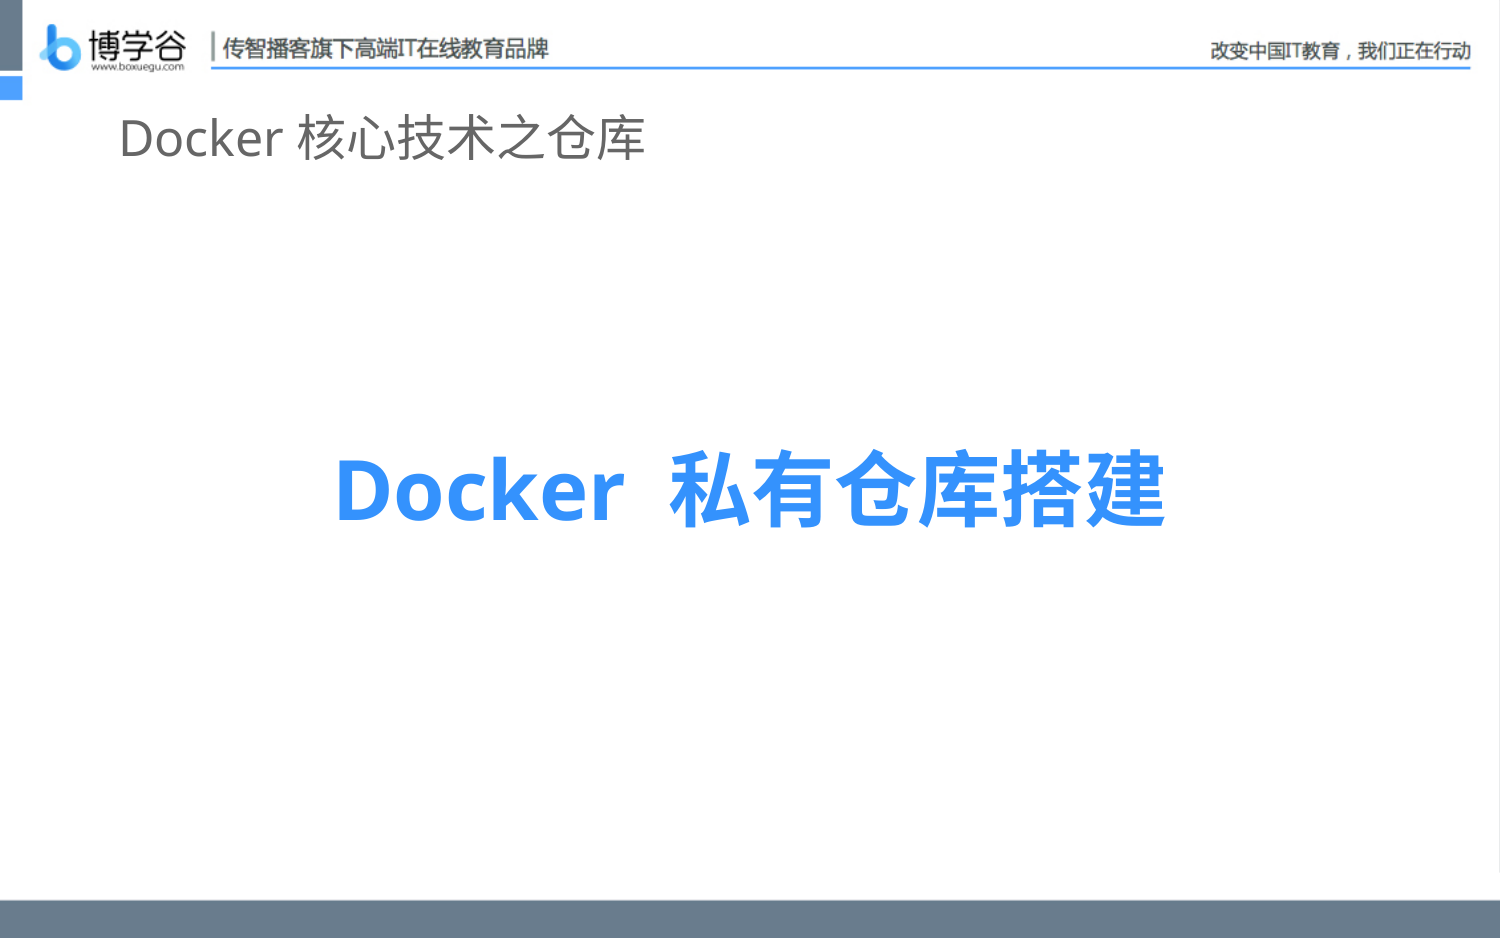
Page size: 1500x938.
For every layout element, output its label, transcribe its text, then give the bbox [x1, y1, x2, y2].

picture [0, 0, 1500, 938]
title Docker 私有仓库搭建 [187, 282, 1313, 545]
text_box Docker核心技术之仓库 [103, 49, 1397, 231]
